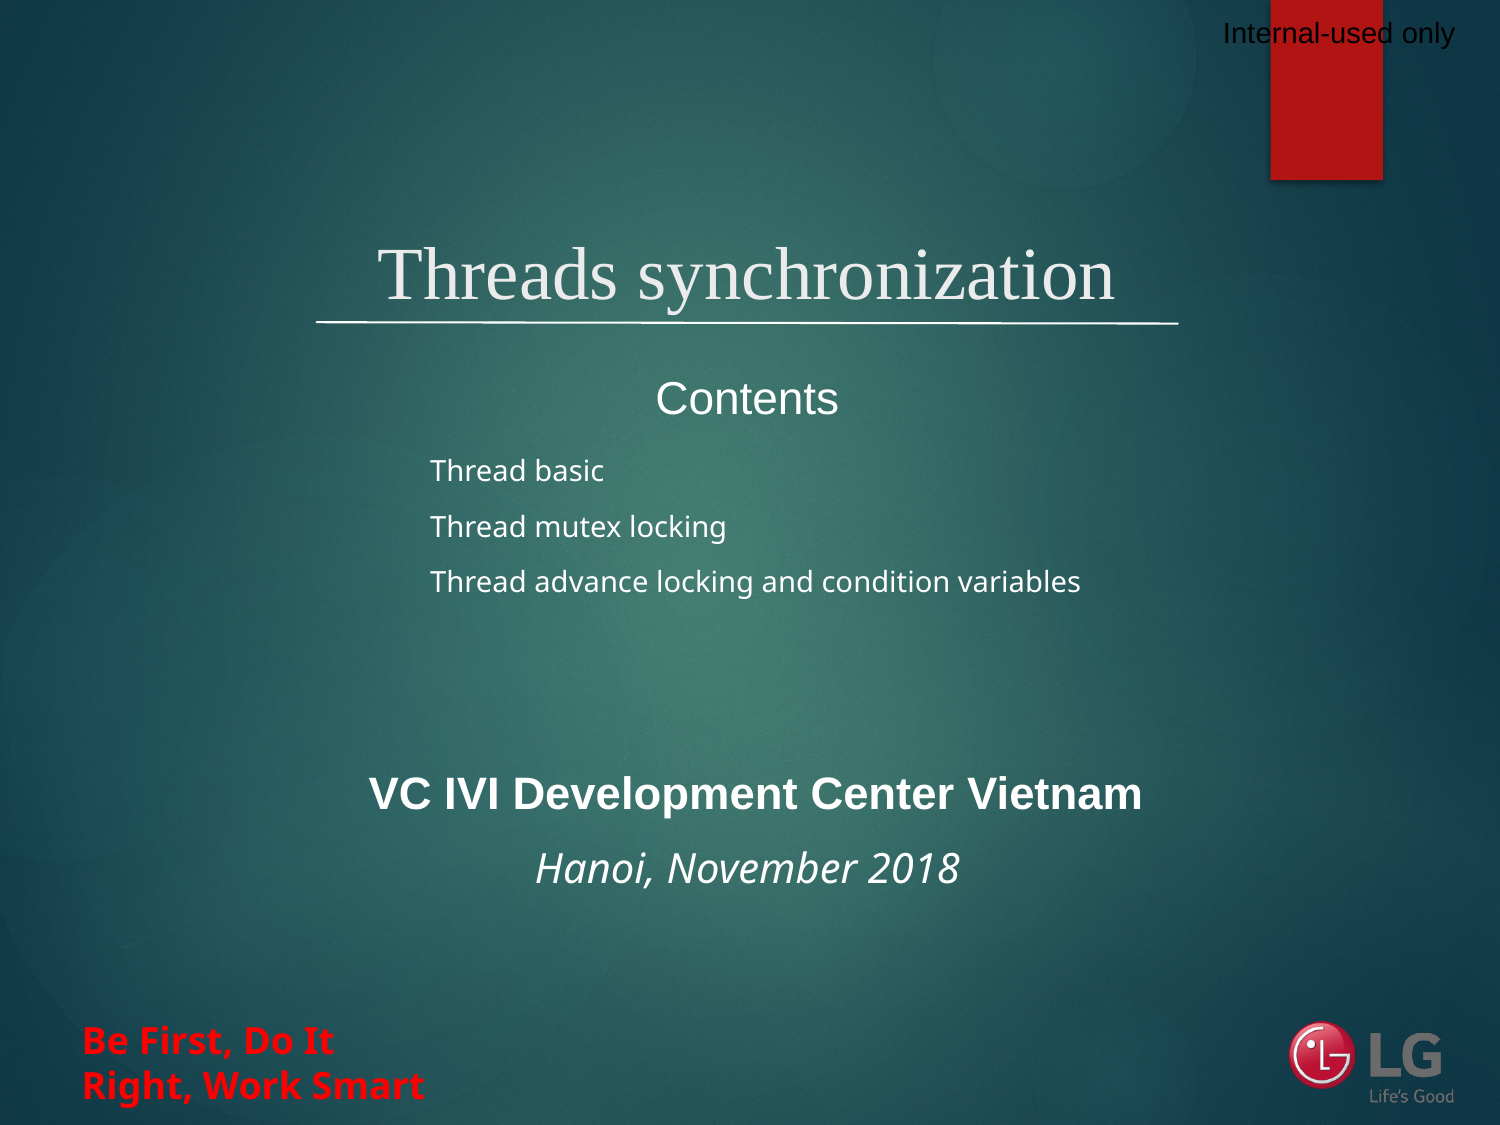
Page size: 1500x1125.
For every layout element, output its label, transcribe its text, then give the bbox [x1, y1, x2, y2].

list Hanoi, November 2018 [321, 834, 1174, 910]
list Thread basic Thread mutex locking Thread advance locking and condition variables [415, 444, 1098, 718]
picture [1285, 1001, 1456, 1123]
title Threads synchronization [102, 63, 1392, 323]
